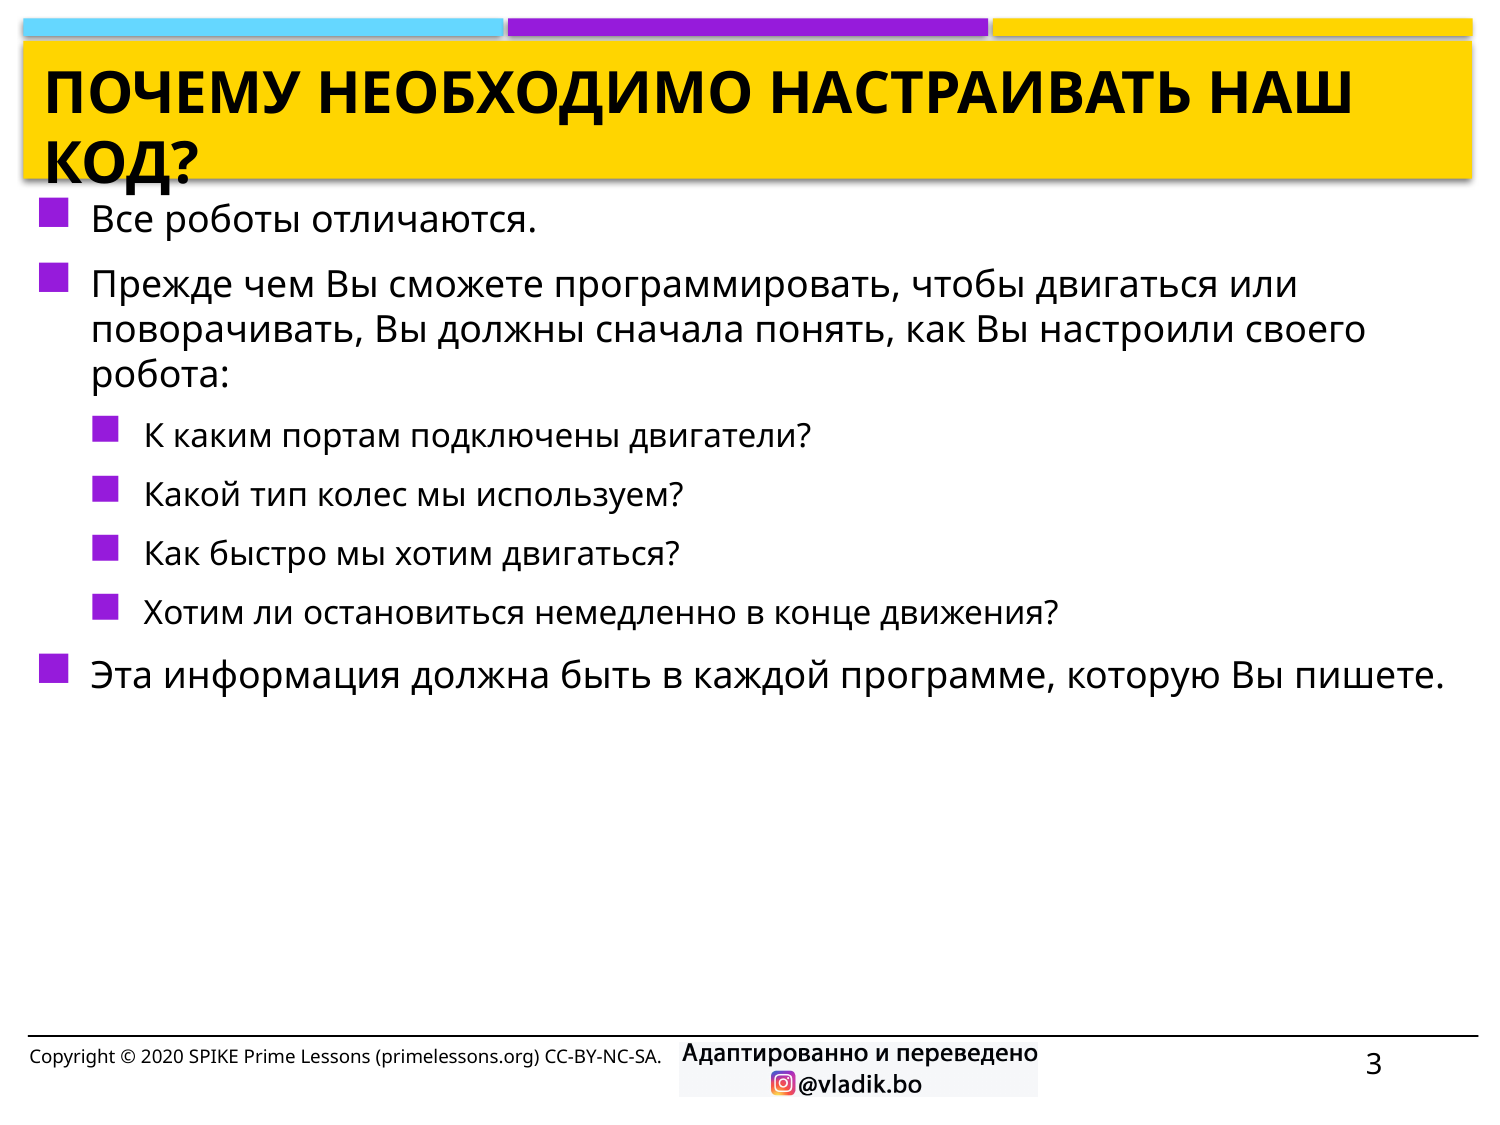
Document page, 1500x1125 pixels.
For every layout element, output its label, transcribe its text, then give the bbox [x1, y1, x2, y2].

list Все роботы отличаются. Прежде чем Вы сможете программировать, чтобы двигаться или поворачивать, Вы должны сначала понять, как Вы настроили своего робота: К каким портам подключены двигатели? Какой тип колес мы используем? Как быстро мы хотим двигаться? Хотим ли остановиться немедленно в конце движения? Эта информация должна быть в каждой программе, которую Вы пишете. [25, 187, 1475, 1021]
slide_number 3 [1351, 1037, 1478, 1098]
footer Copyright © 2020 SPIKE Prime Lessons (primelessons.org) CC-BY-NC-SA. [14, 1036, 1143, 1097]
title Почему необходимо настраивать наш код? [28, 48, 1464, 172]
picture [679, 1042, 1039, 1098]
